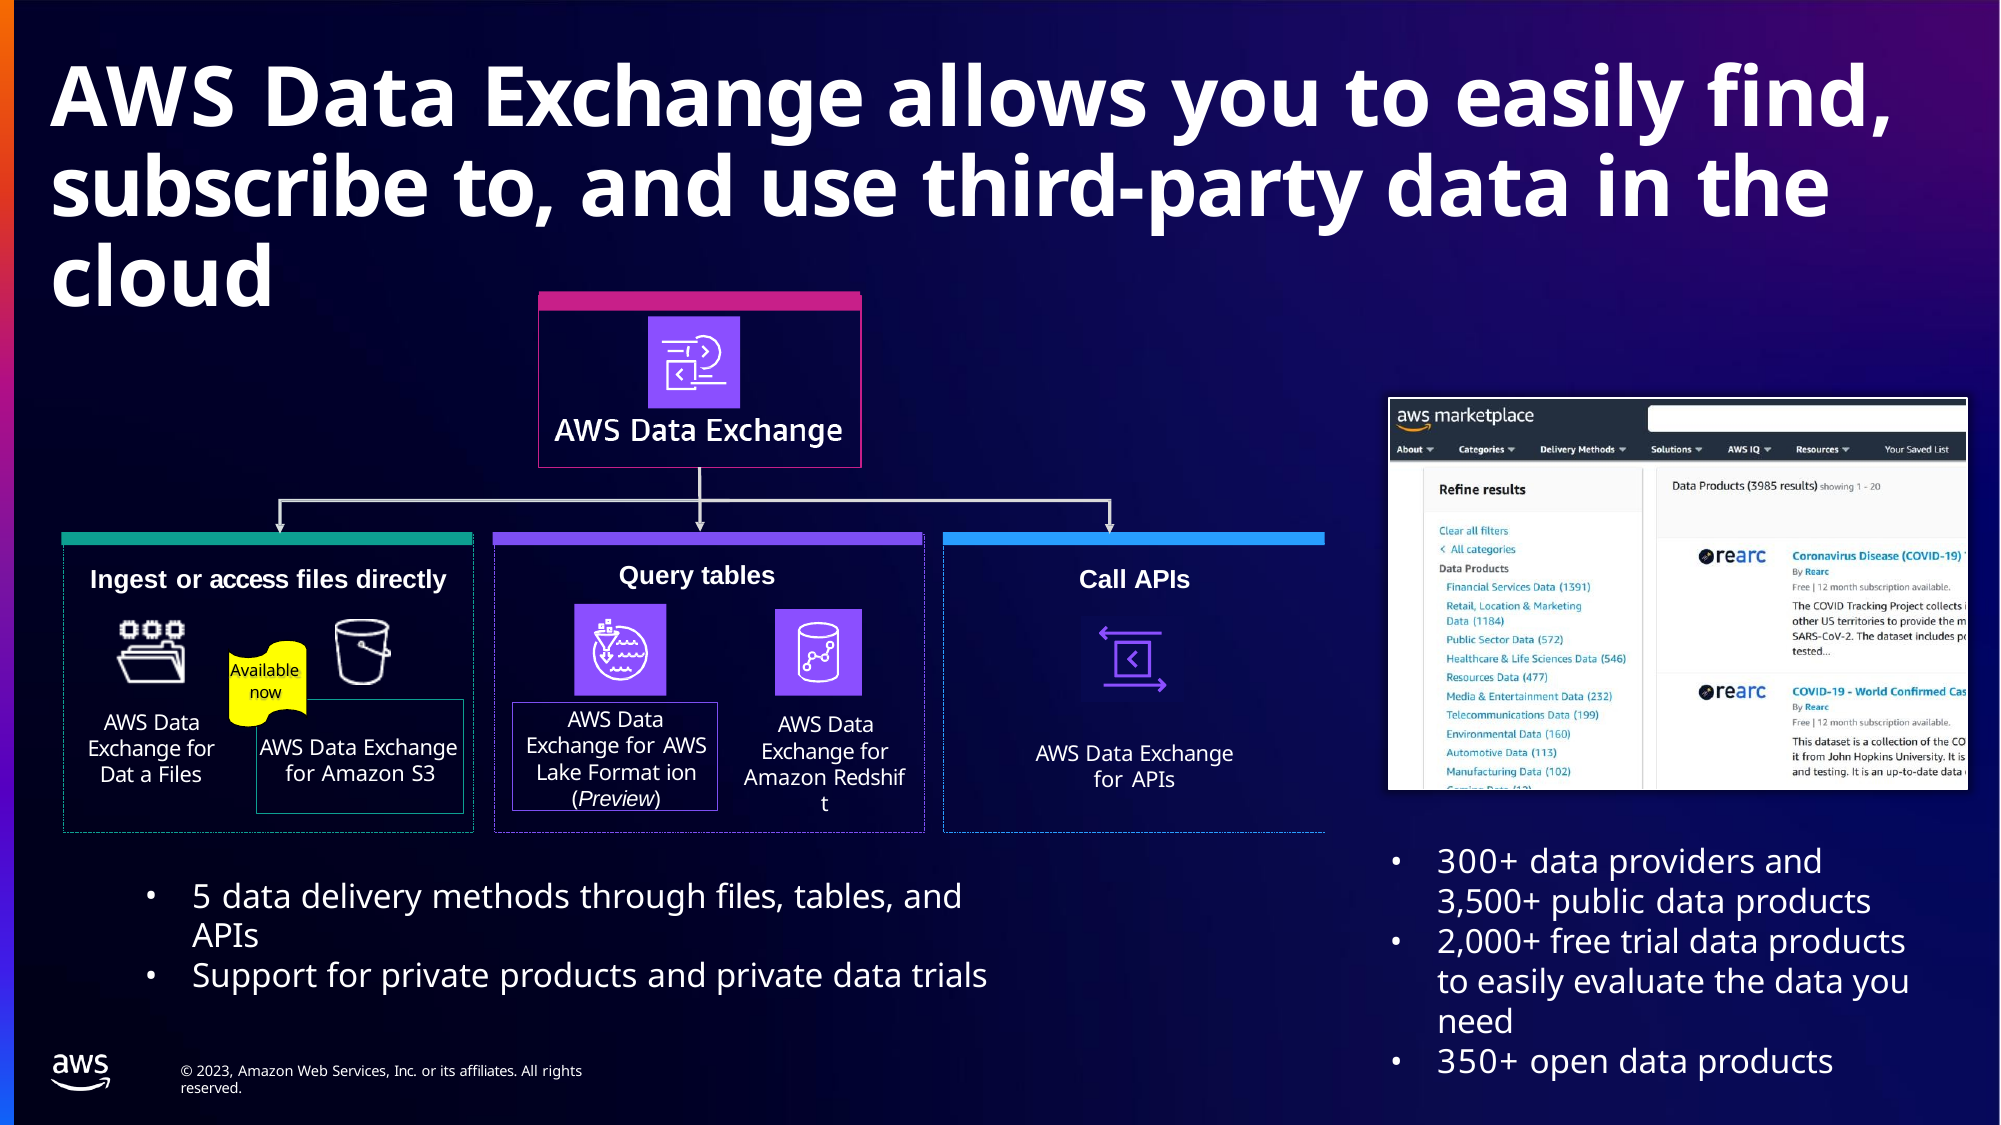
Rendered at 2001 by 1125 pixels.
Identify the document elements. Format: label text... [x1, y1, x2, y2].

footer © 2023, Amazon Web Services, Inc. or its affiliates. All rights reserved. [178, 1059, 645, 1125]
text_box 5 data delivery methods through files, tables, and APIs Support for private products and private data trials [142, 872, 1019, 995]
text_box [217, 639, 464, 815]
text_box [1371, 382, 1984, 805]
picture [0, 0, 2000, 1125]
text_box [61, 291, 1326, 834]
title AWS Data Exchange allows you to easily find, subscribe to, and use third-party data in the cloud [47, 39, 1911, 324]
text_box 300+ data providers and 3,500+ public data products 2,000+ free trial data products to easily evaluate the data you need 350+ open data products [1388, 838, 1944, 1081]
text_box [574, 316, 1185, 702]
